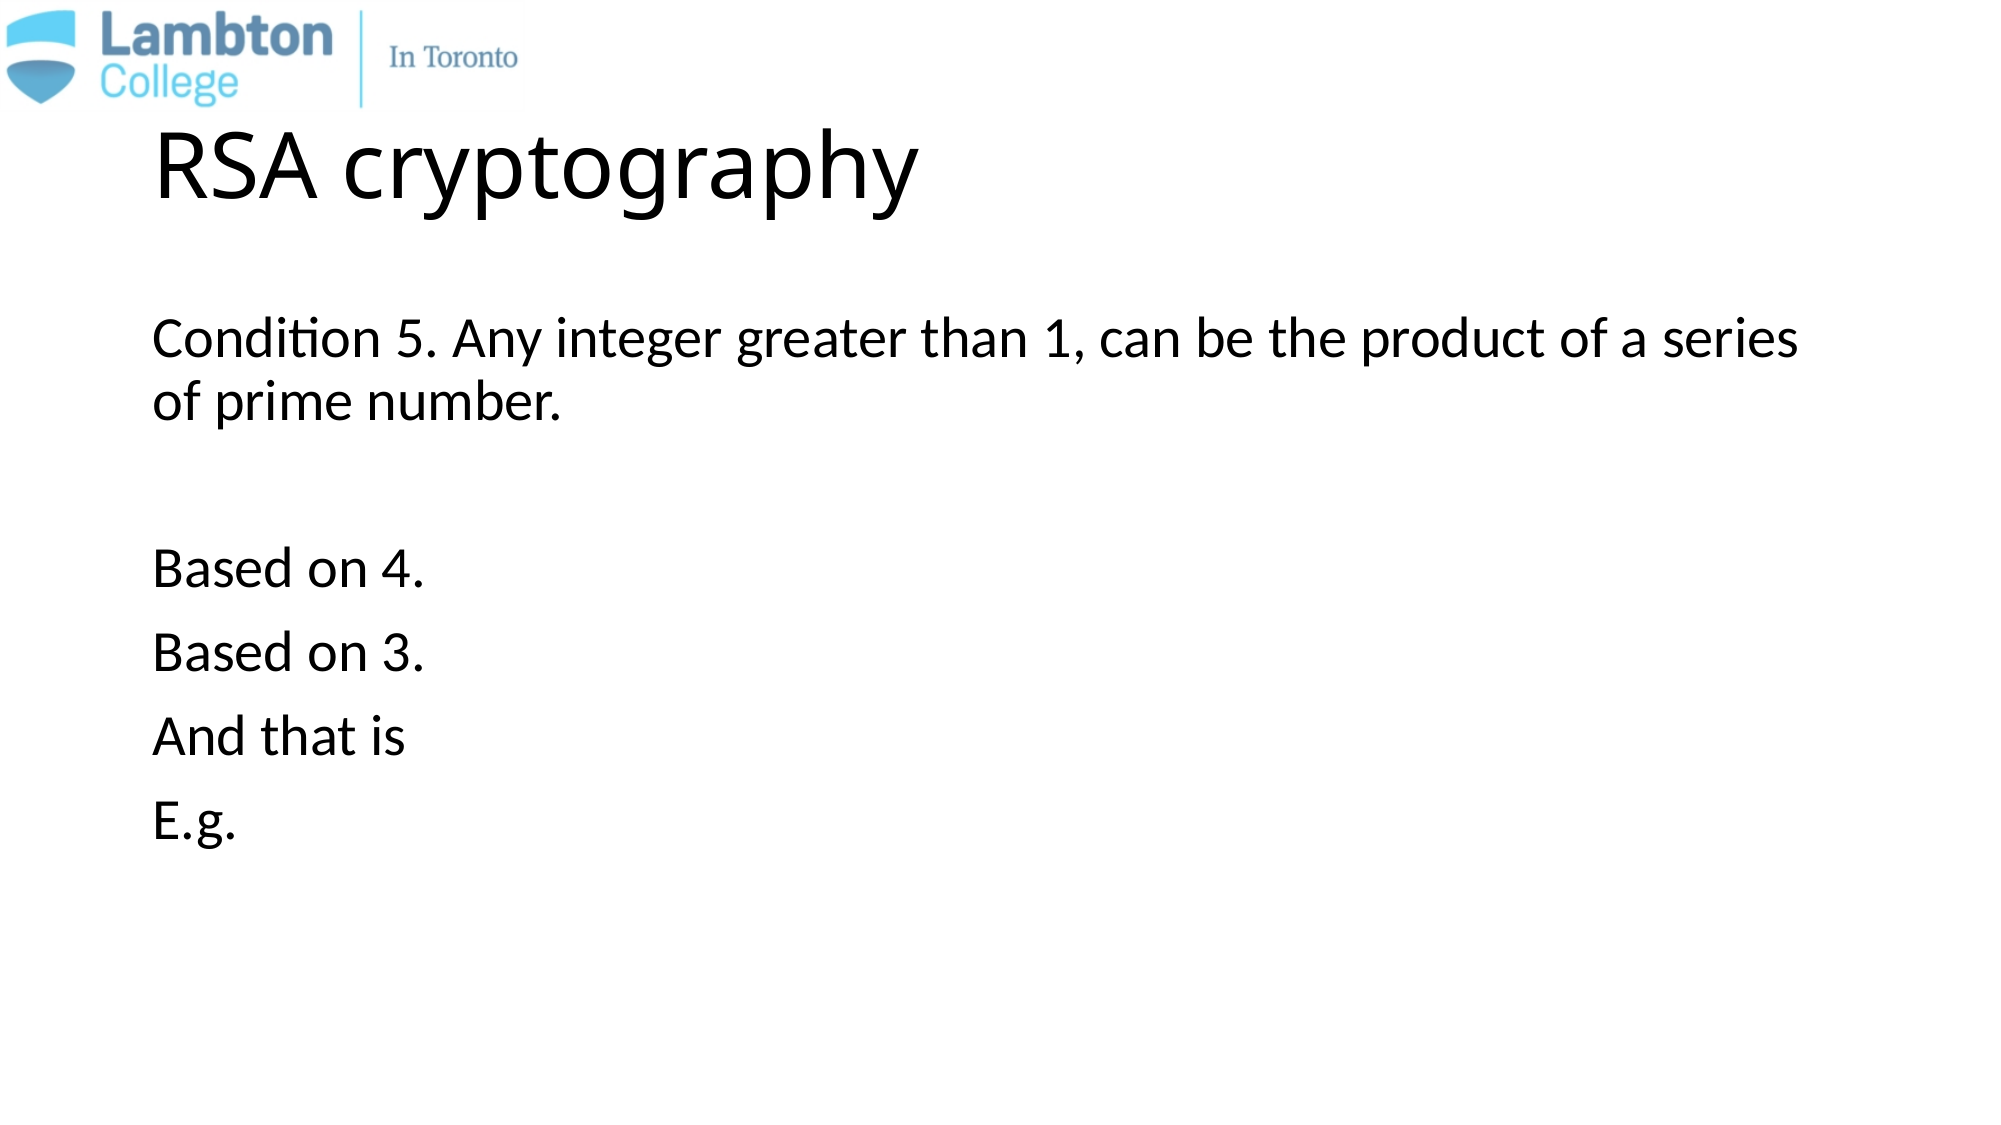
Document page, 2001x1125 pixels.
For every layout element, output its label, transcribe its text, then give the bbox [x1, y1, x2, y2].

title RSA cryptography [137, 59, 1863, 278]
